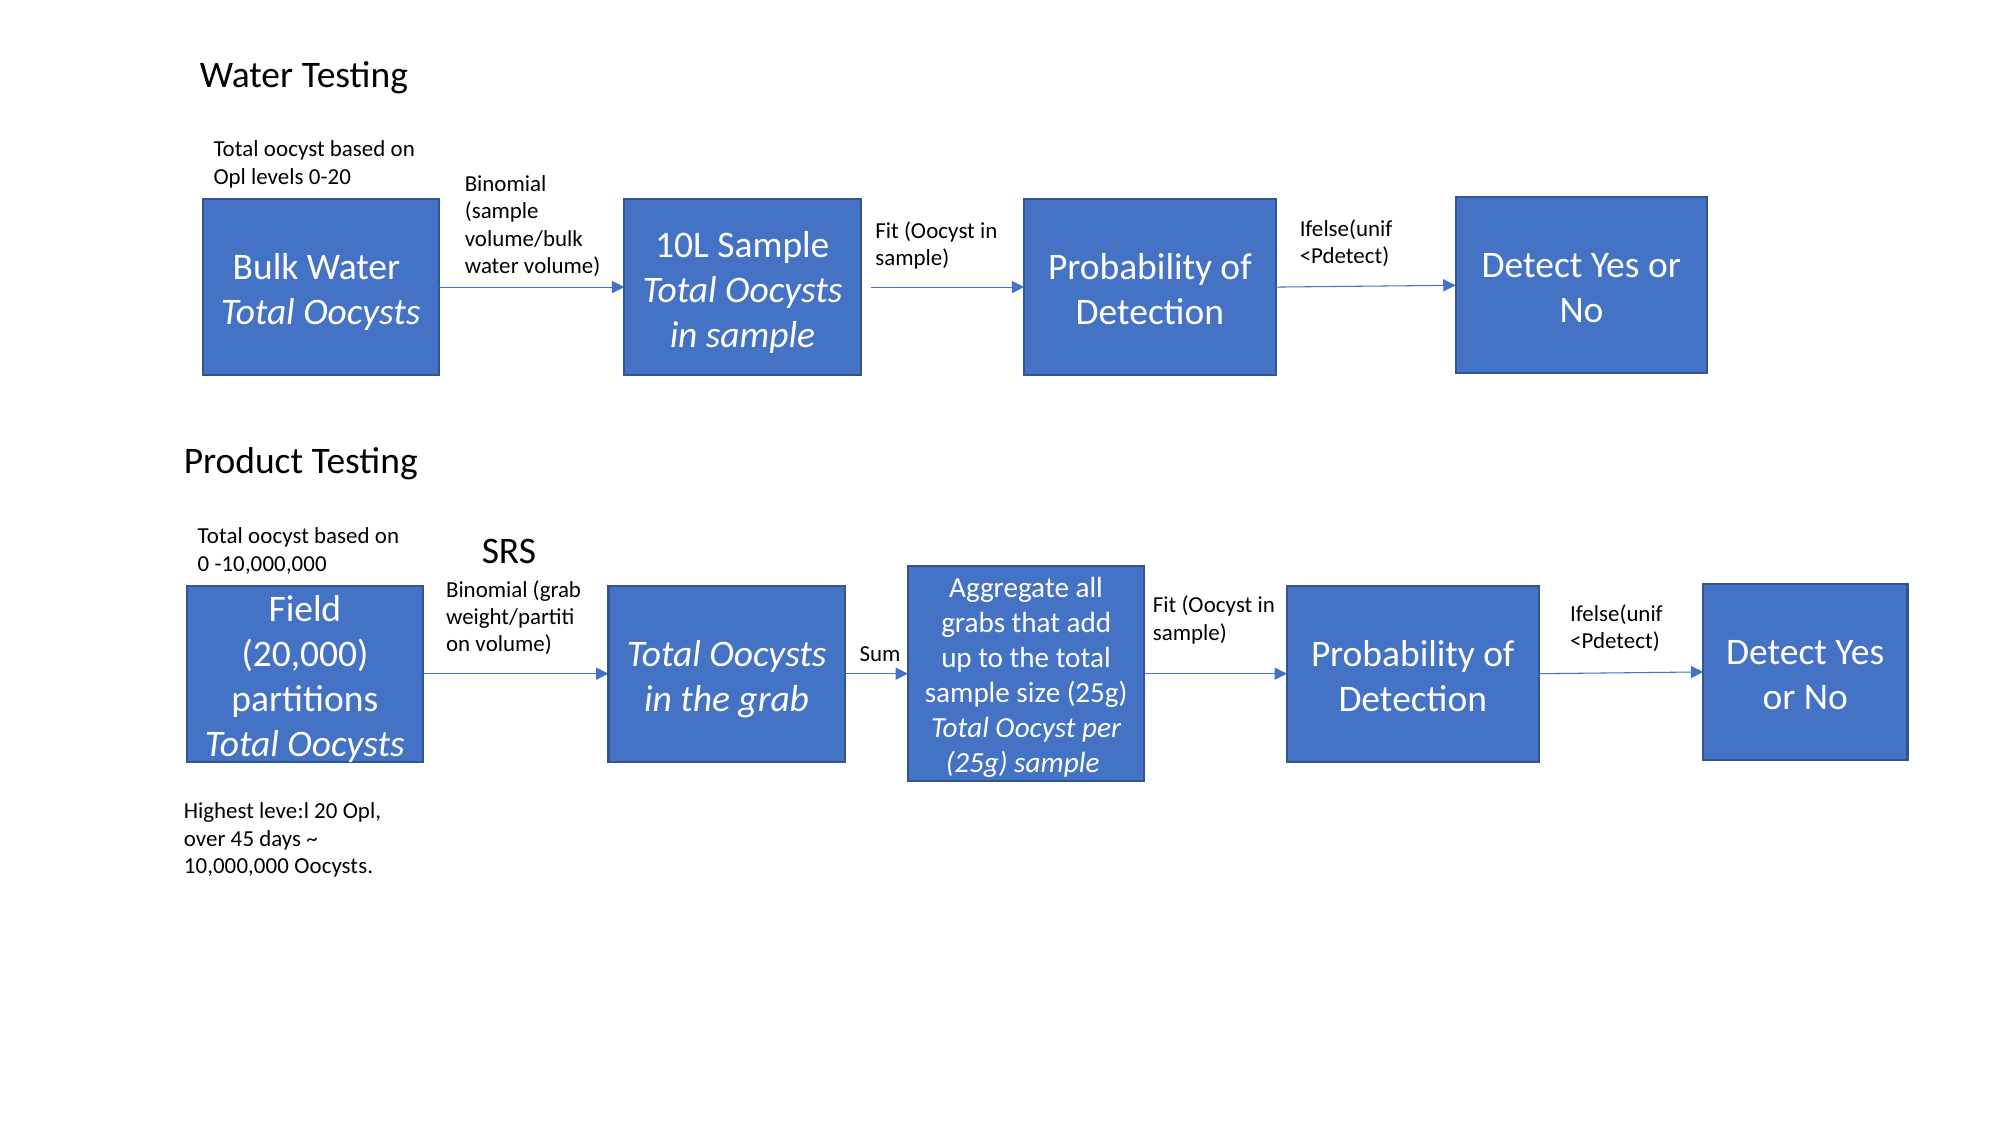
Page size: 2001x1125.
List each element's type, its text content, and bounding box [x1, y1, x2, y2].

text_box Total oocyst based on Opl levels 0-20 [198, 126, 436, 197]
text_box Highest leve:l 20 Opl, over 45 days ~ 10,000,000 Oocysts. [169, 788, 406, 886]
text_box Aggregate all grabs that add up to the total sample size (25g) Total Oocyst per (25g) sample [907, 565, 1145, 782]
text_box Fit (Oocyst in sample) [860, 207, 1032, 278]
text_box SRS [467, 518, 653, 579]
text_box Product Testing [169, 429, 536, 489]
text_box Ifelse(unif <Pdetect) [1555, 591, 1694, 661]
text_box Field (20,000) partitions Total Oocysts [186, 585, 424, 763]
text_box Total Oocysts in the grab [607, 585, 846, 763]
text_box Detect Yes or No [1455, 196, 1708, 374]
text_box Sum [844, 630, 1016, 673]
text_box 10L Sample Total Oocysts in sample [623, 198, 862, 376]
text_box Ifelse(unif <Pdetect) [1285, 205, 1456, 276]
text_box Bulk Water Total Oocysts [202, 198, 440, 376]
text_box Binomial (sample volume/bulk water volume) [450, 160, 621, 286]
text_box Probability of Detection [1023, 198, 1277, 376]
text_box Binomial (grab weight/partition volume) [431, 566, 602, 664]
text_box Water Testing [185, 42, 552, 103]
text_box Fit (Oocyst in sample) [1145, 582, 1309, 653]
text_box Probability of Detection [1286, 585, 1540, 763]
text_box Detect Yes or No [1702, 583, 1909, 761]
text_box Total oocyst based on 0 -10,000,000 [182, 513, 420, 583]
